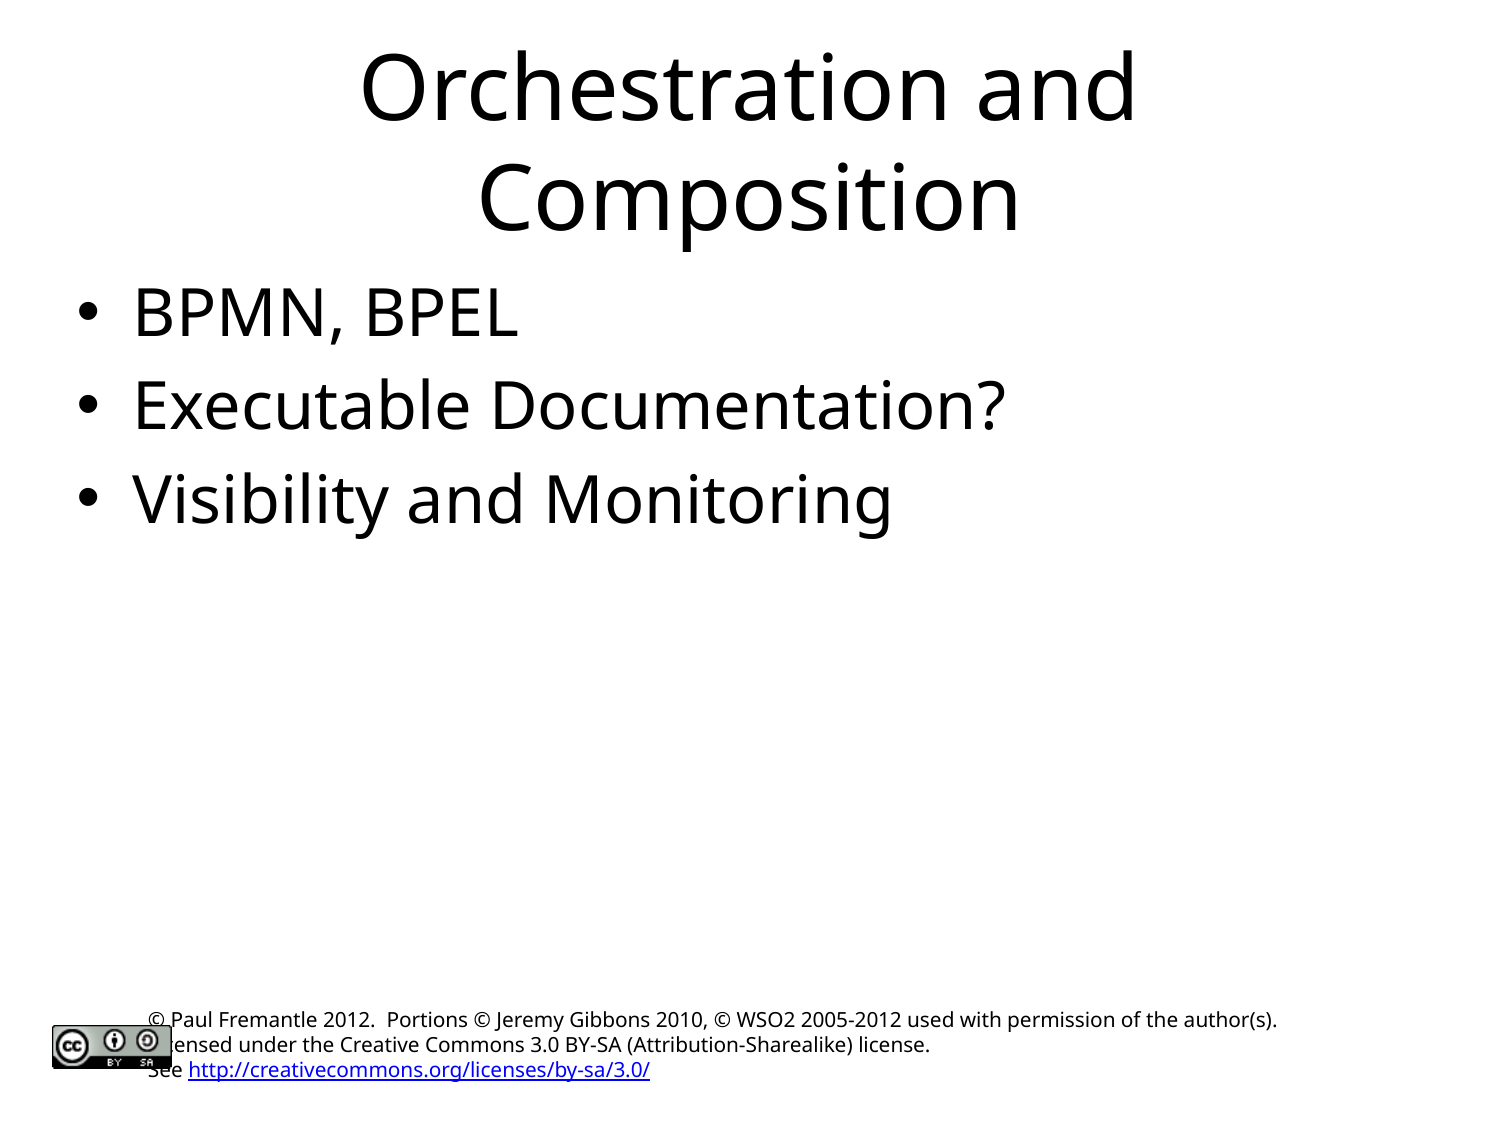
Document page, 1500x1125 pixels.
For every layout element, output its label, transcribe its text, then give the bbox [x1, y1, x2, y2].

picture [52, 1025, 172, 1069]
list BPMN, BPEL Executable Documentation? Visibility and Monitoring [61, 262, 1412, 1005]
title Orchestration and Composition [75, 45, 1425, 233]
